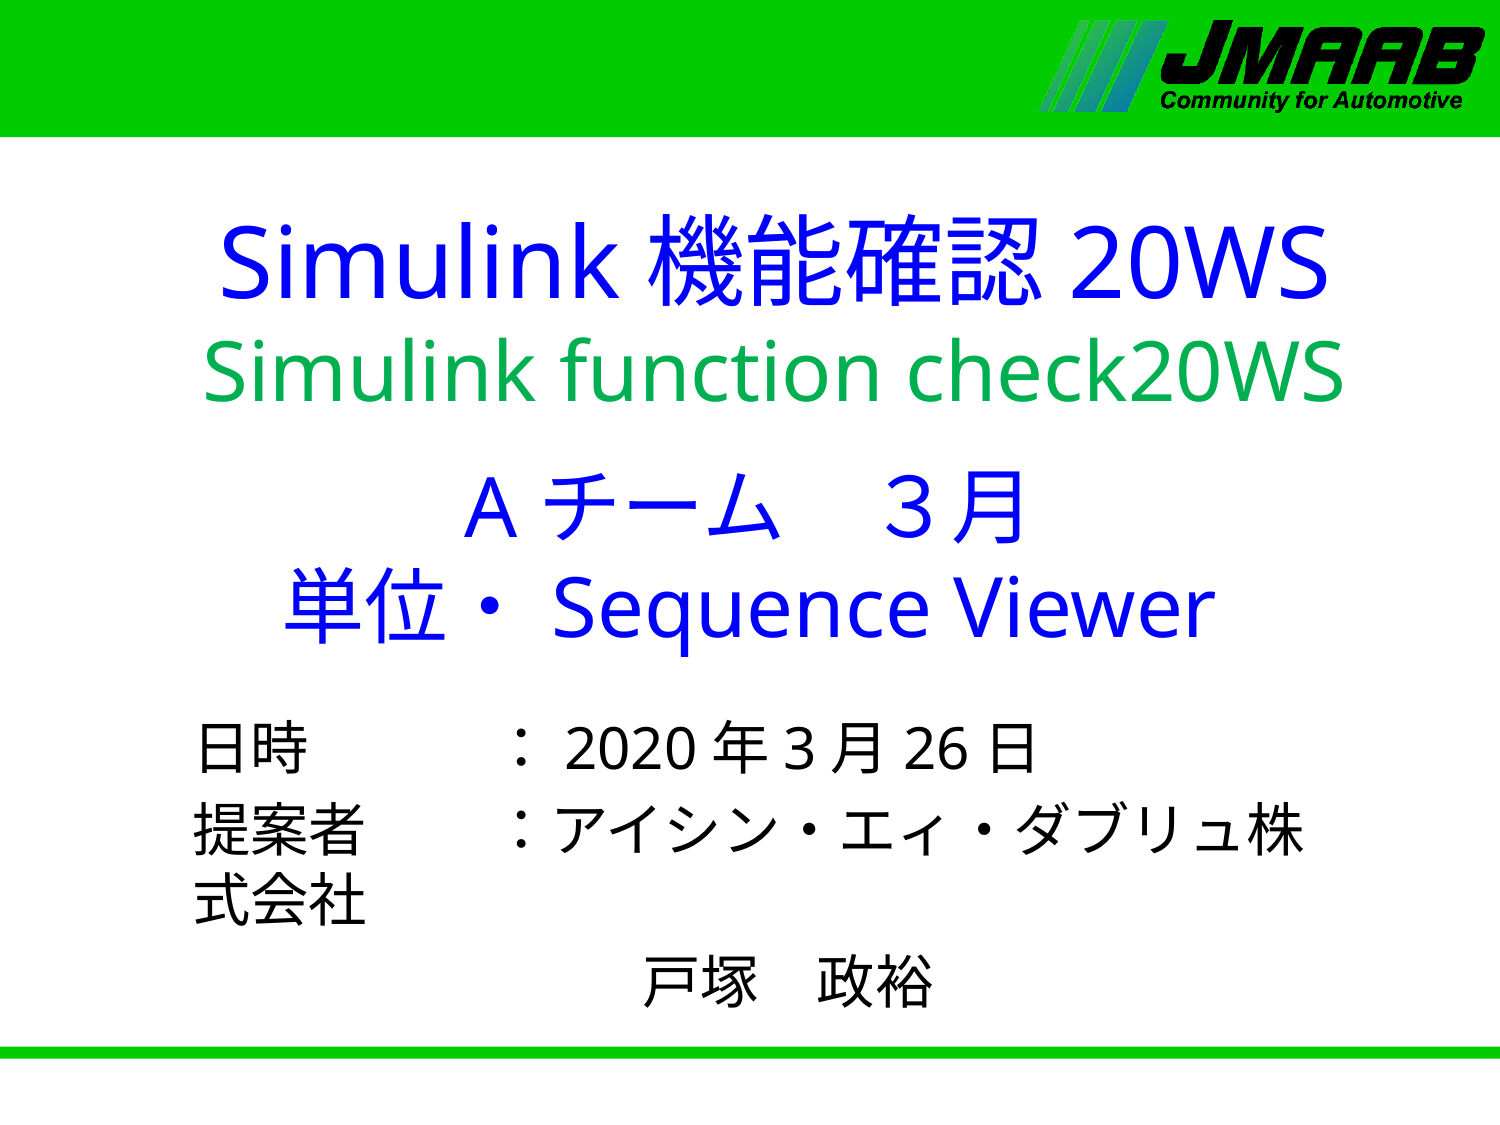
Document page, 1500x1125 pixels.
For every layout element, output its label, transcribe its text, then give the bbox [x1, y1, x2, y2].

text_box Simulink機能確認20WS Simulink function check20WS [137, 187, 1413, 429]
picture [1036, 17, 1486, 114]
subtitle 日時 ：2020年3月26日 提案者 ：アイシン・エィ・ダブリュ株式会社 戸塚 政裕 [177, 703, 1323, 988]
title Aチーム ３月 単位・Sequence Viewer [112, 433, 1388, 675]
